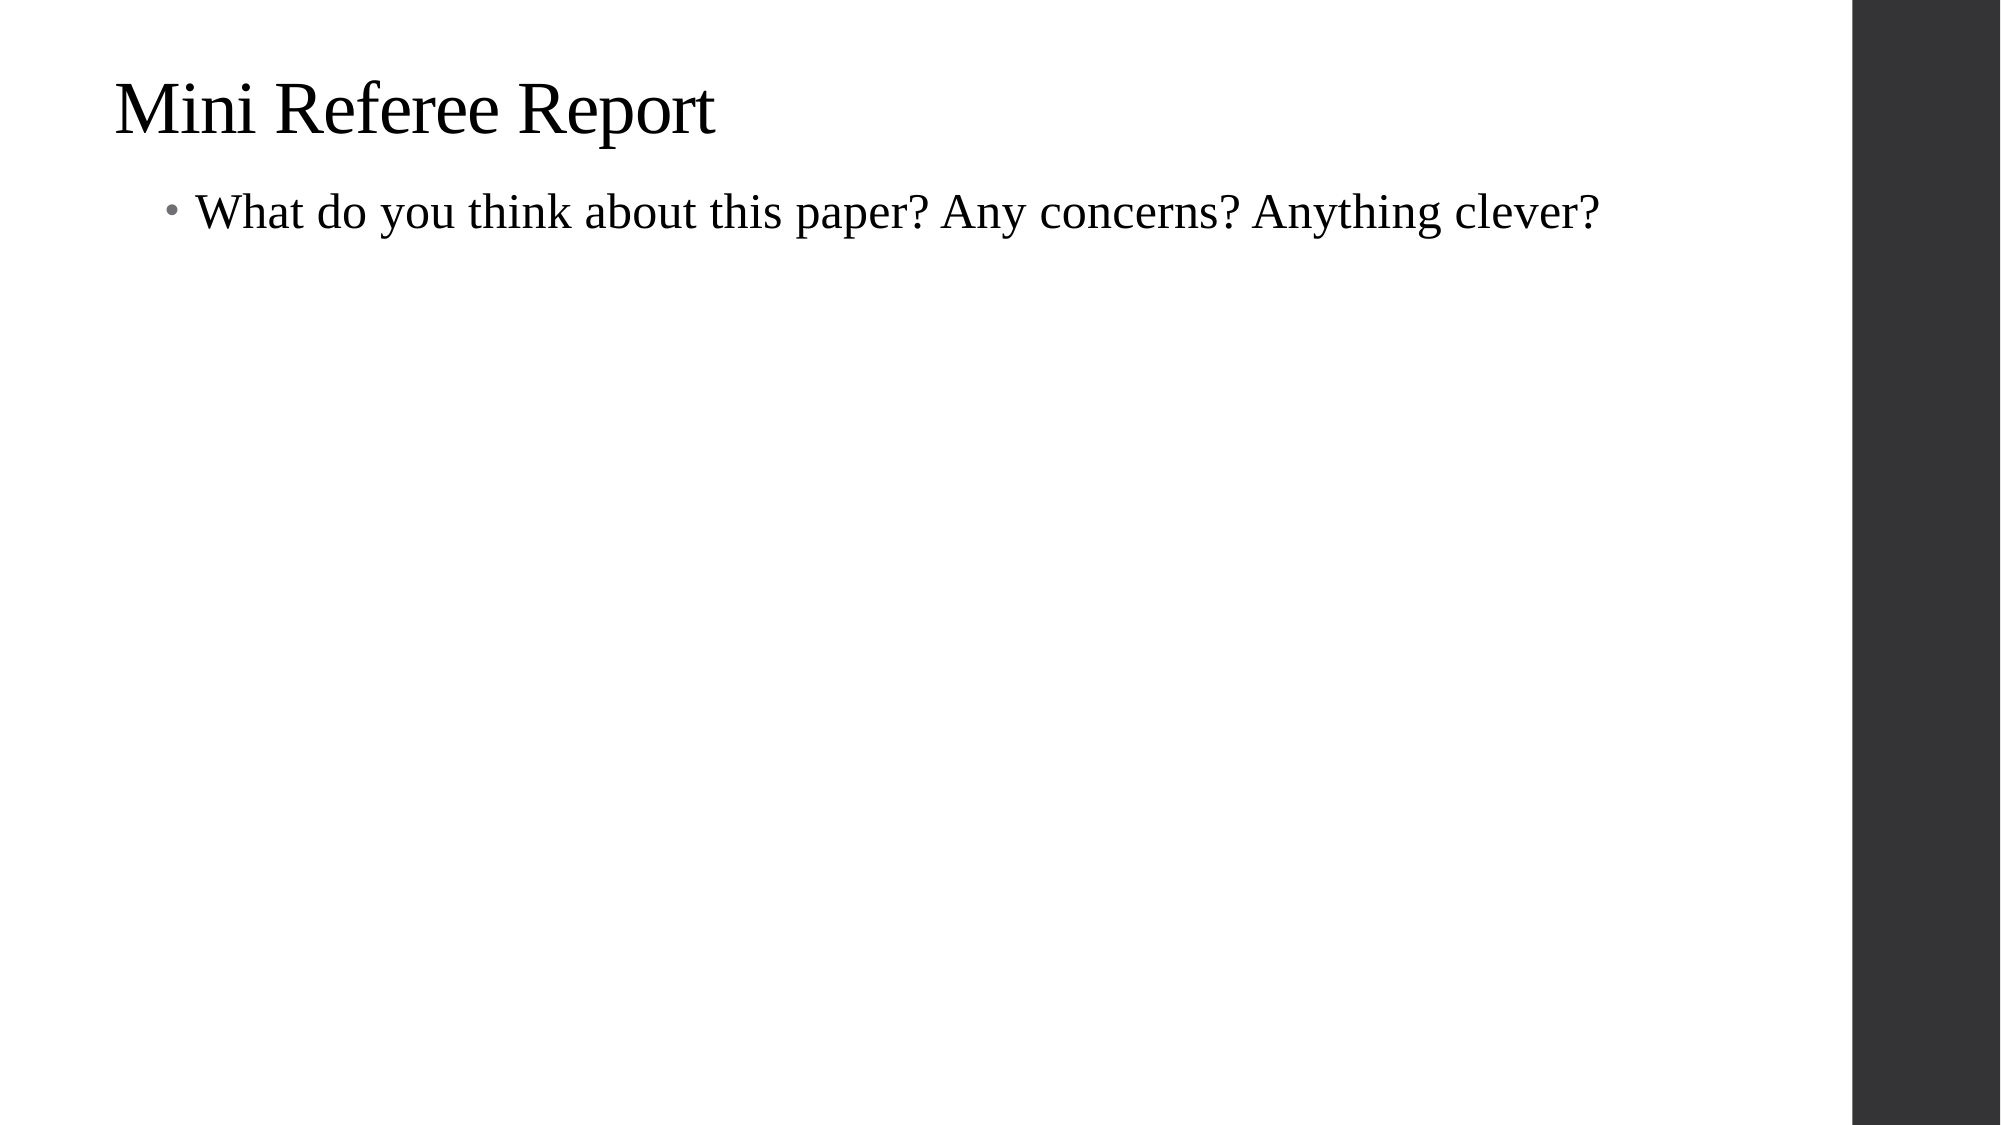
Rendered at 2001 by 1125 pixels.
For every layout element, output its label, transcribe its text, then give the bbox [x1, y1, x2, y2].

list What do you think about this paper? Any concerns? Anything clever? [150, 174, 1788, 1019]
title Mini Referee Report [99, 55, 1813, 158]
